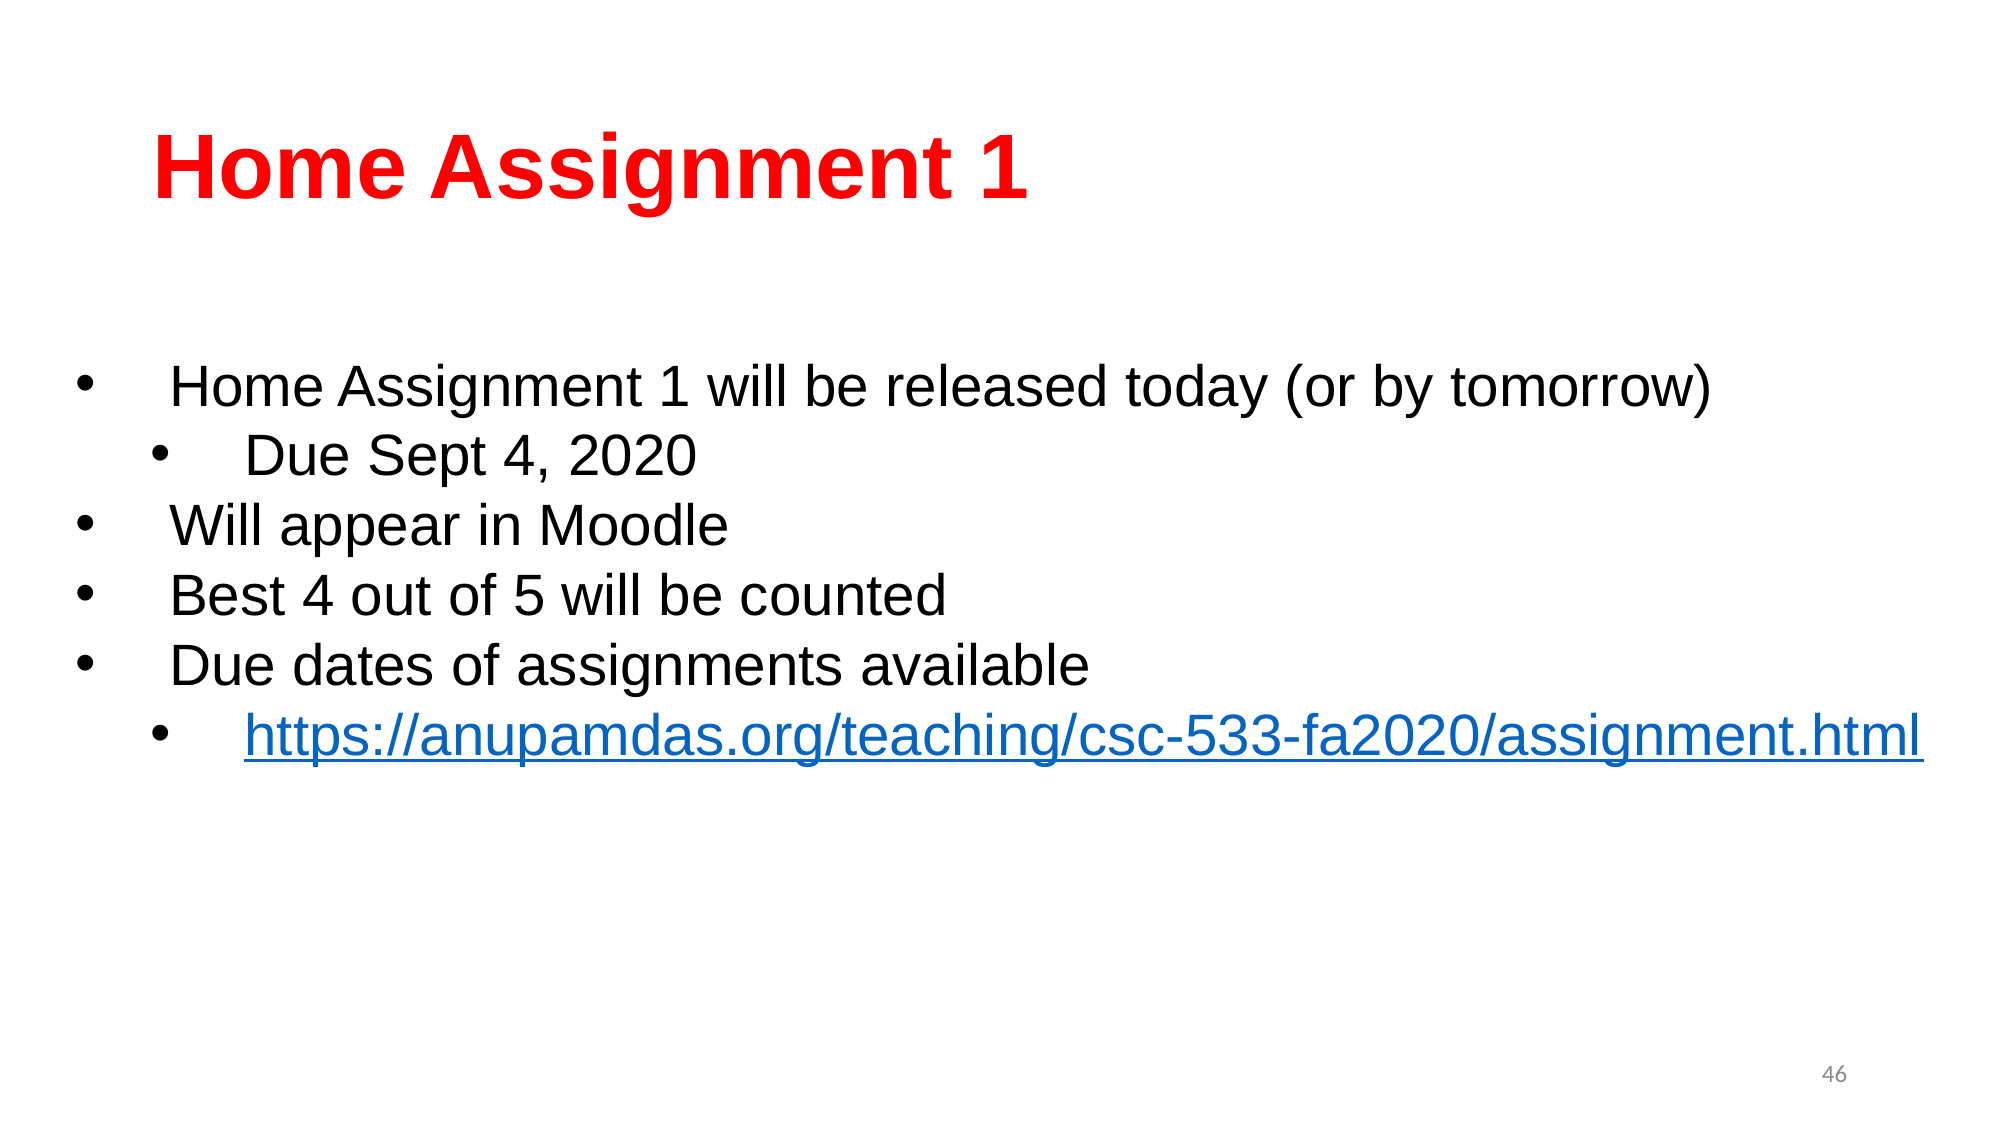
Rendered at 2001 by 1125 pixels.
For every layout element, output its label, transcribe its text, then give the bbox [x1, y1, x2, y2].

text_box Home Assignment 1 will be released today (or by tomorrow) Due Sept 4, 2020 Will appear in Moodle Best 4 out of 5 will be counted Due dates of assignments available https://anupamdas.org/teaching/csc-533-fa2020/assignment.html [60, 340, 1939, 845]
title Home Assignment 1 [137, 59, 1863, 278]
slide_number 46 [1412, 1042, 1863, 1103]
